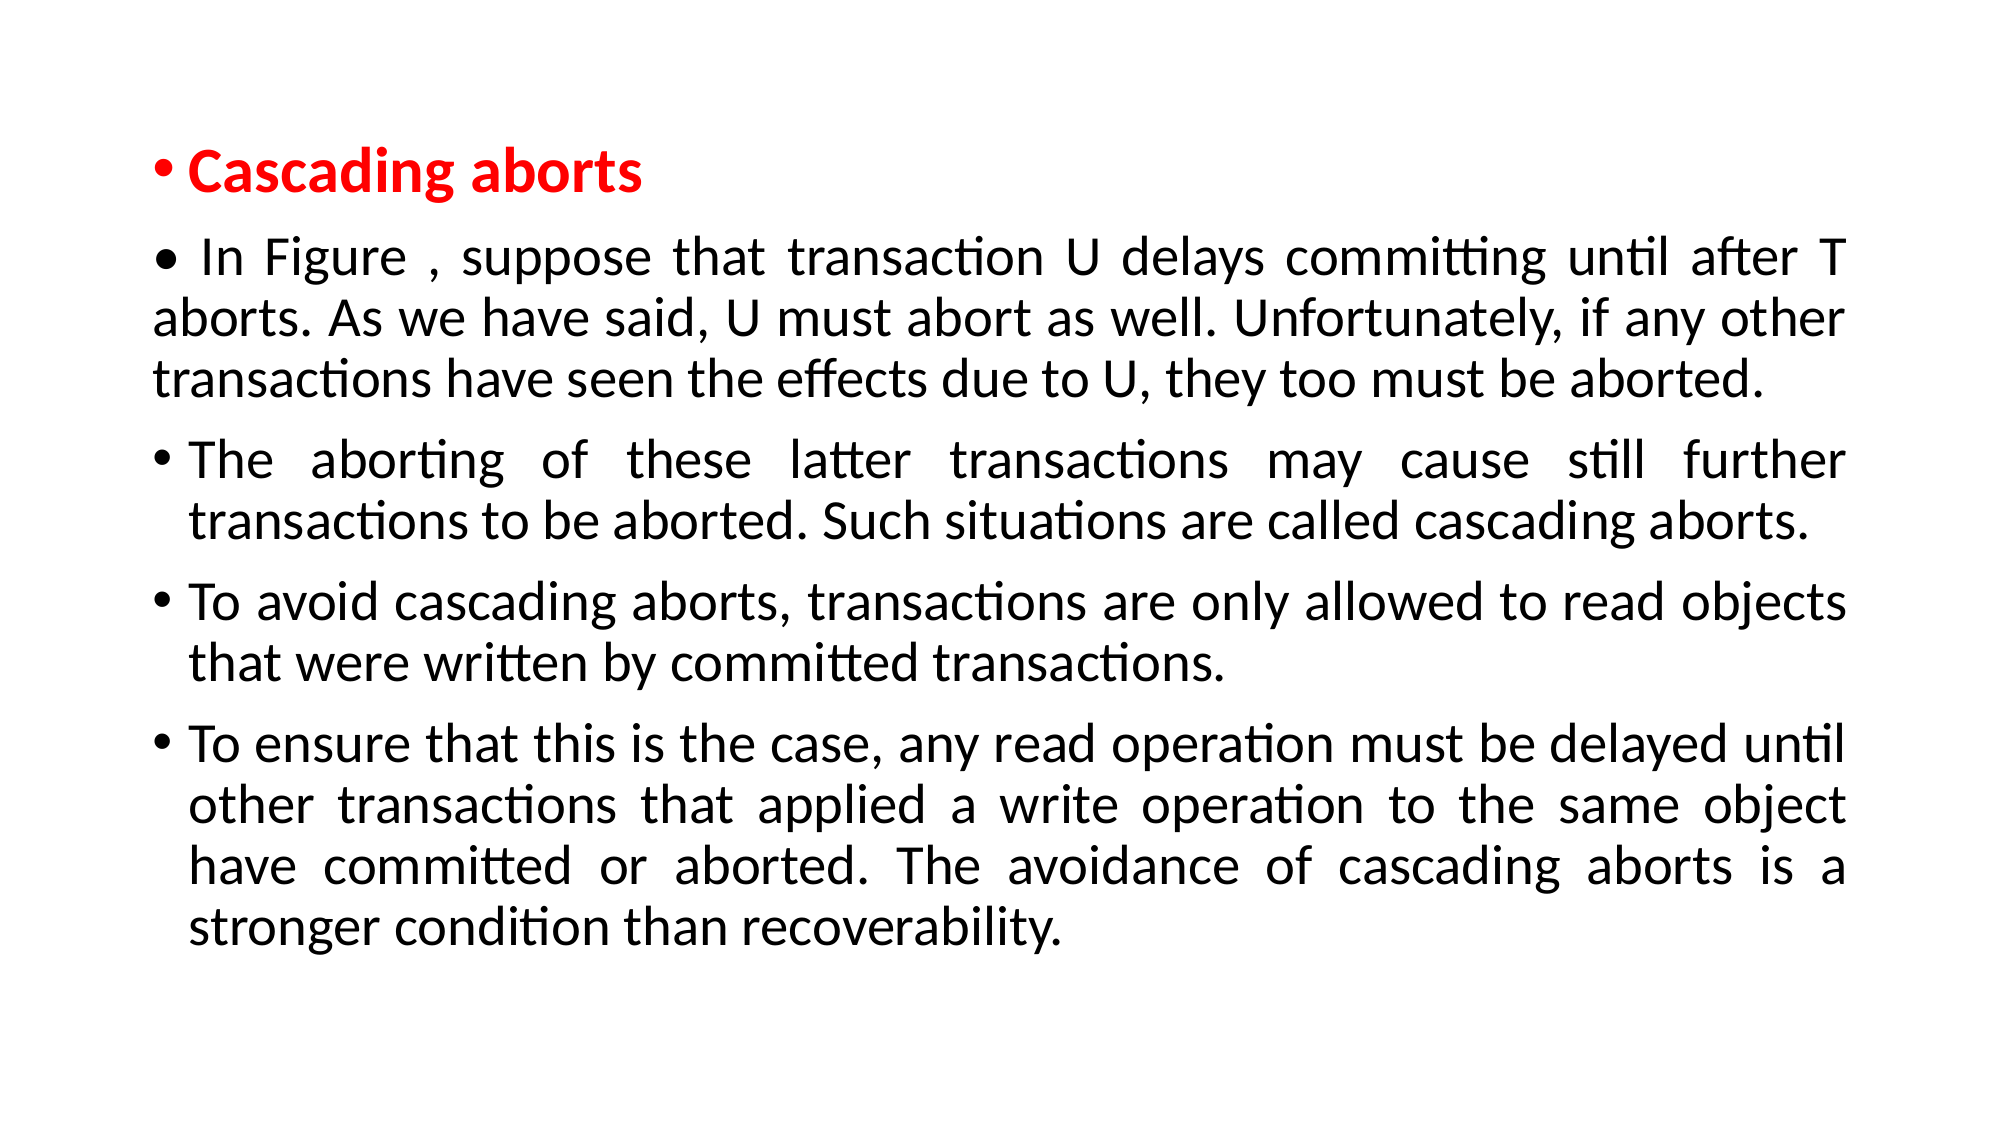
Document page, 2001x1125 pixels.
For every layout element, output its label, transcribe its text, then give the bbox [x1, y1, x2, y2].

list Cascading aborts • In Figure , suppose that transaction U delays committing until after T aborts. As we have said, U must abort as well. Unfortunately, if any other transactions have seen the effects due to U, they too must be aborted. The aborting of these latter transactions may cause still further transactions to be aborted. Such situations are called cascading aborts. To avoid cascading aborts, transactions are only allowed to read objects that were written by committed transactions. To ensure that this is the case, any read operation must be delayed until other transactions that applied a write operation to the same object have committed or aborted. The avoidance of cascading aborts is a stronger condition than recoverability. [137, 129, 1863, 1078]
